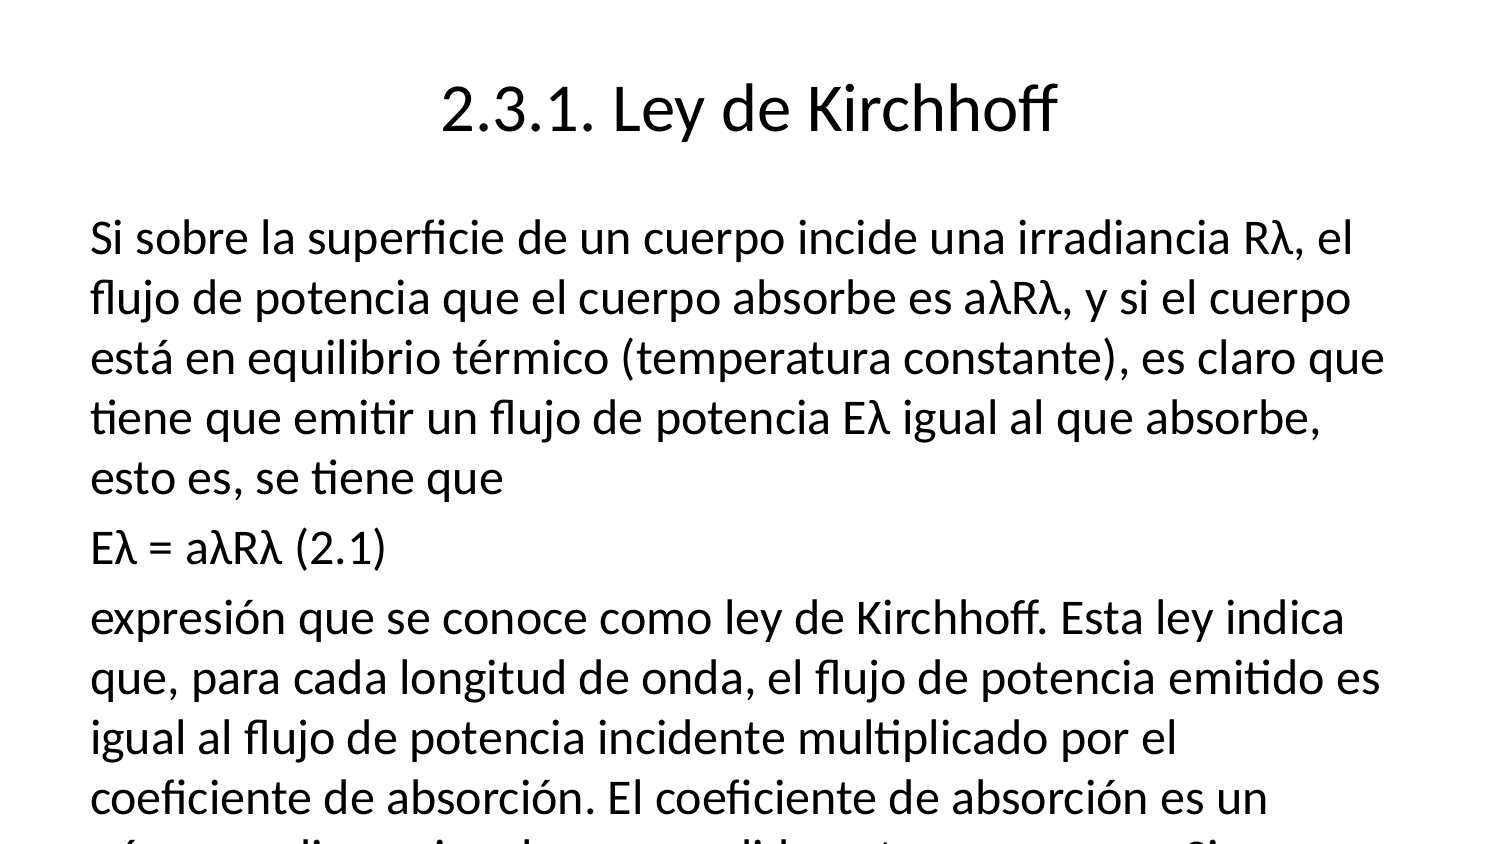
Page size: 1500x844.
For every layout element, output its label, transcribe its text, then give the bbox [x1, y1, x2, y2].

list Si sobre la superficie de un cuerpo incide una irradiancia Rλ, el flujo de potencia que el cuerpo absorbe es aλRλ, y si el cuerpo está en equilibrio térmico (temperatura constante), es claro que tiene que emitir un flujo de potencia Eλ igual al que absorbe, esto es, se tiene que Eλ = aλRλ (2.1) expresión que se conoce como ley de Kirchhoff. Esta ley indica que, para cada longitud de onda, el flujo de potencia emitido es igual al flujo de potencia incidente multiplicado por el coeficiente de absorción. El coeficiente de absorción es un número adimensional comprendido entre cero y uno. Si para una determinada longitud de onda el coeficiente es nulo, el cuerpo refleja toda la radiación, en cuyo caso vemos el cuerpo de ese color, y no emitirá radiación de esa longitud de onda. Si por el contrario, el cuerpo tiene un coeficiente cercano a uno, será un buen absorbente de toda la radiación y, en consecuencia, también será buen emisor. Consideremos varios cuerpos en un recipiente y aislados del exterior como se muestra en la figura 2.6. Todos los cuerpos radian y absorben radiación hasta que al llegar al equilibrio todos tienen la misma temperatura. La radiación en el interior del recipiente, resultado de la emisión de todos los cuerpos, termina siendo isotrópica e independiente de las características de cada uno de los cuerpos contenidos en el recipiente. Cada cuerpo emite y absorbe según su valor característico de aλ y de Eλ y siempre se cumple que R = E1λ / a1λ = E2λ / a2λ = E3λ / a3λ Cuando aλ = 1 se cumple Eλ = Rλ y el cuerpo es un absorbente y emisor perfecto de radiación de longitud de onda λ. Se llama cuerpo negro a un cuerpo que tiene aλ = 1 para todo valor de λ. Este cuerpo ideal es un perfecto absorbente y, por lo tanto, no refleja ninguna radiación, de ahí su color negro, y es también un perfecto emisor. Que sea negro y que emita puede parecer una contradicción, pero si el cuerpo absorbe toda la radiación que recibe y se encuentra en equilibrio a una temperatura T, necesariamente tiene que emitir radiación cuya energía total sea la misma que recibe. [75, 196, 1425, 754]
title 2.3.1. Ley de Kirchhoff [75, 33, 1425, 175]
